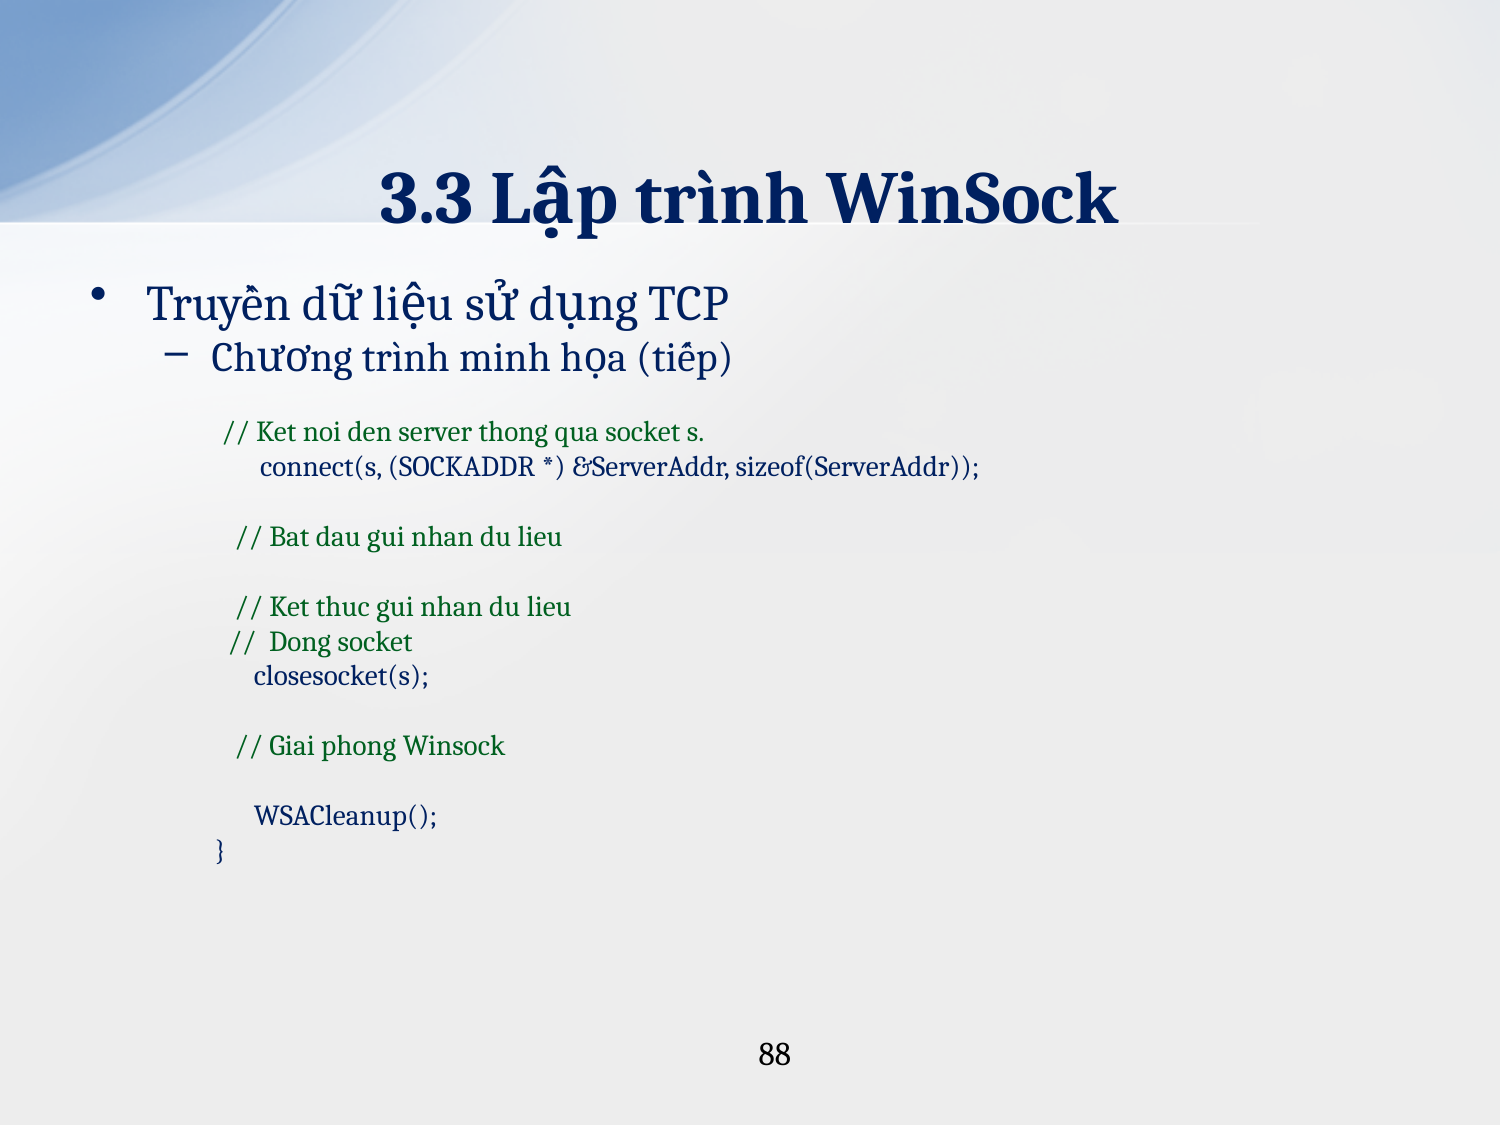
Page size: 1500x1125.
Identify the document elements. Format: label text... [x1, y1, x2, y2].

slide_number 88 [125, 1024, 1425, 1103]
picture [0, 1, 1500, 1125]
text_box // Ket noi den server thong qua socket s. connect(s, (SOCKADDR *) &ServerAddr, sizeof(ServerAddr)); // Bat dau gui nhan du lieu // Ket thuc gui nhan du lieu // Dong socket closesocket(s); // Giai phong Winsock WSACleanup(); } [200, 404, 1450, 909]
list Truyền dữ liệu sử dụng TCP Chương trình minh họa (tiếp) [75, 262, 1425, 1038]
title 3.3 Lập trình WinSock [75, 58, 1425, 247]
